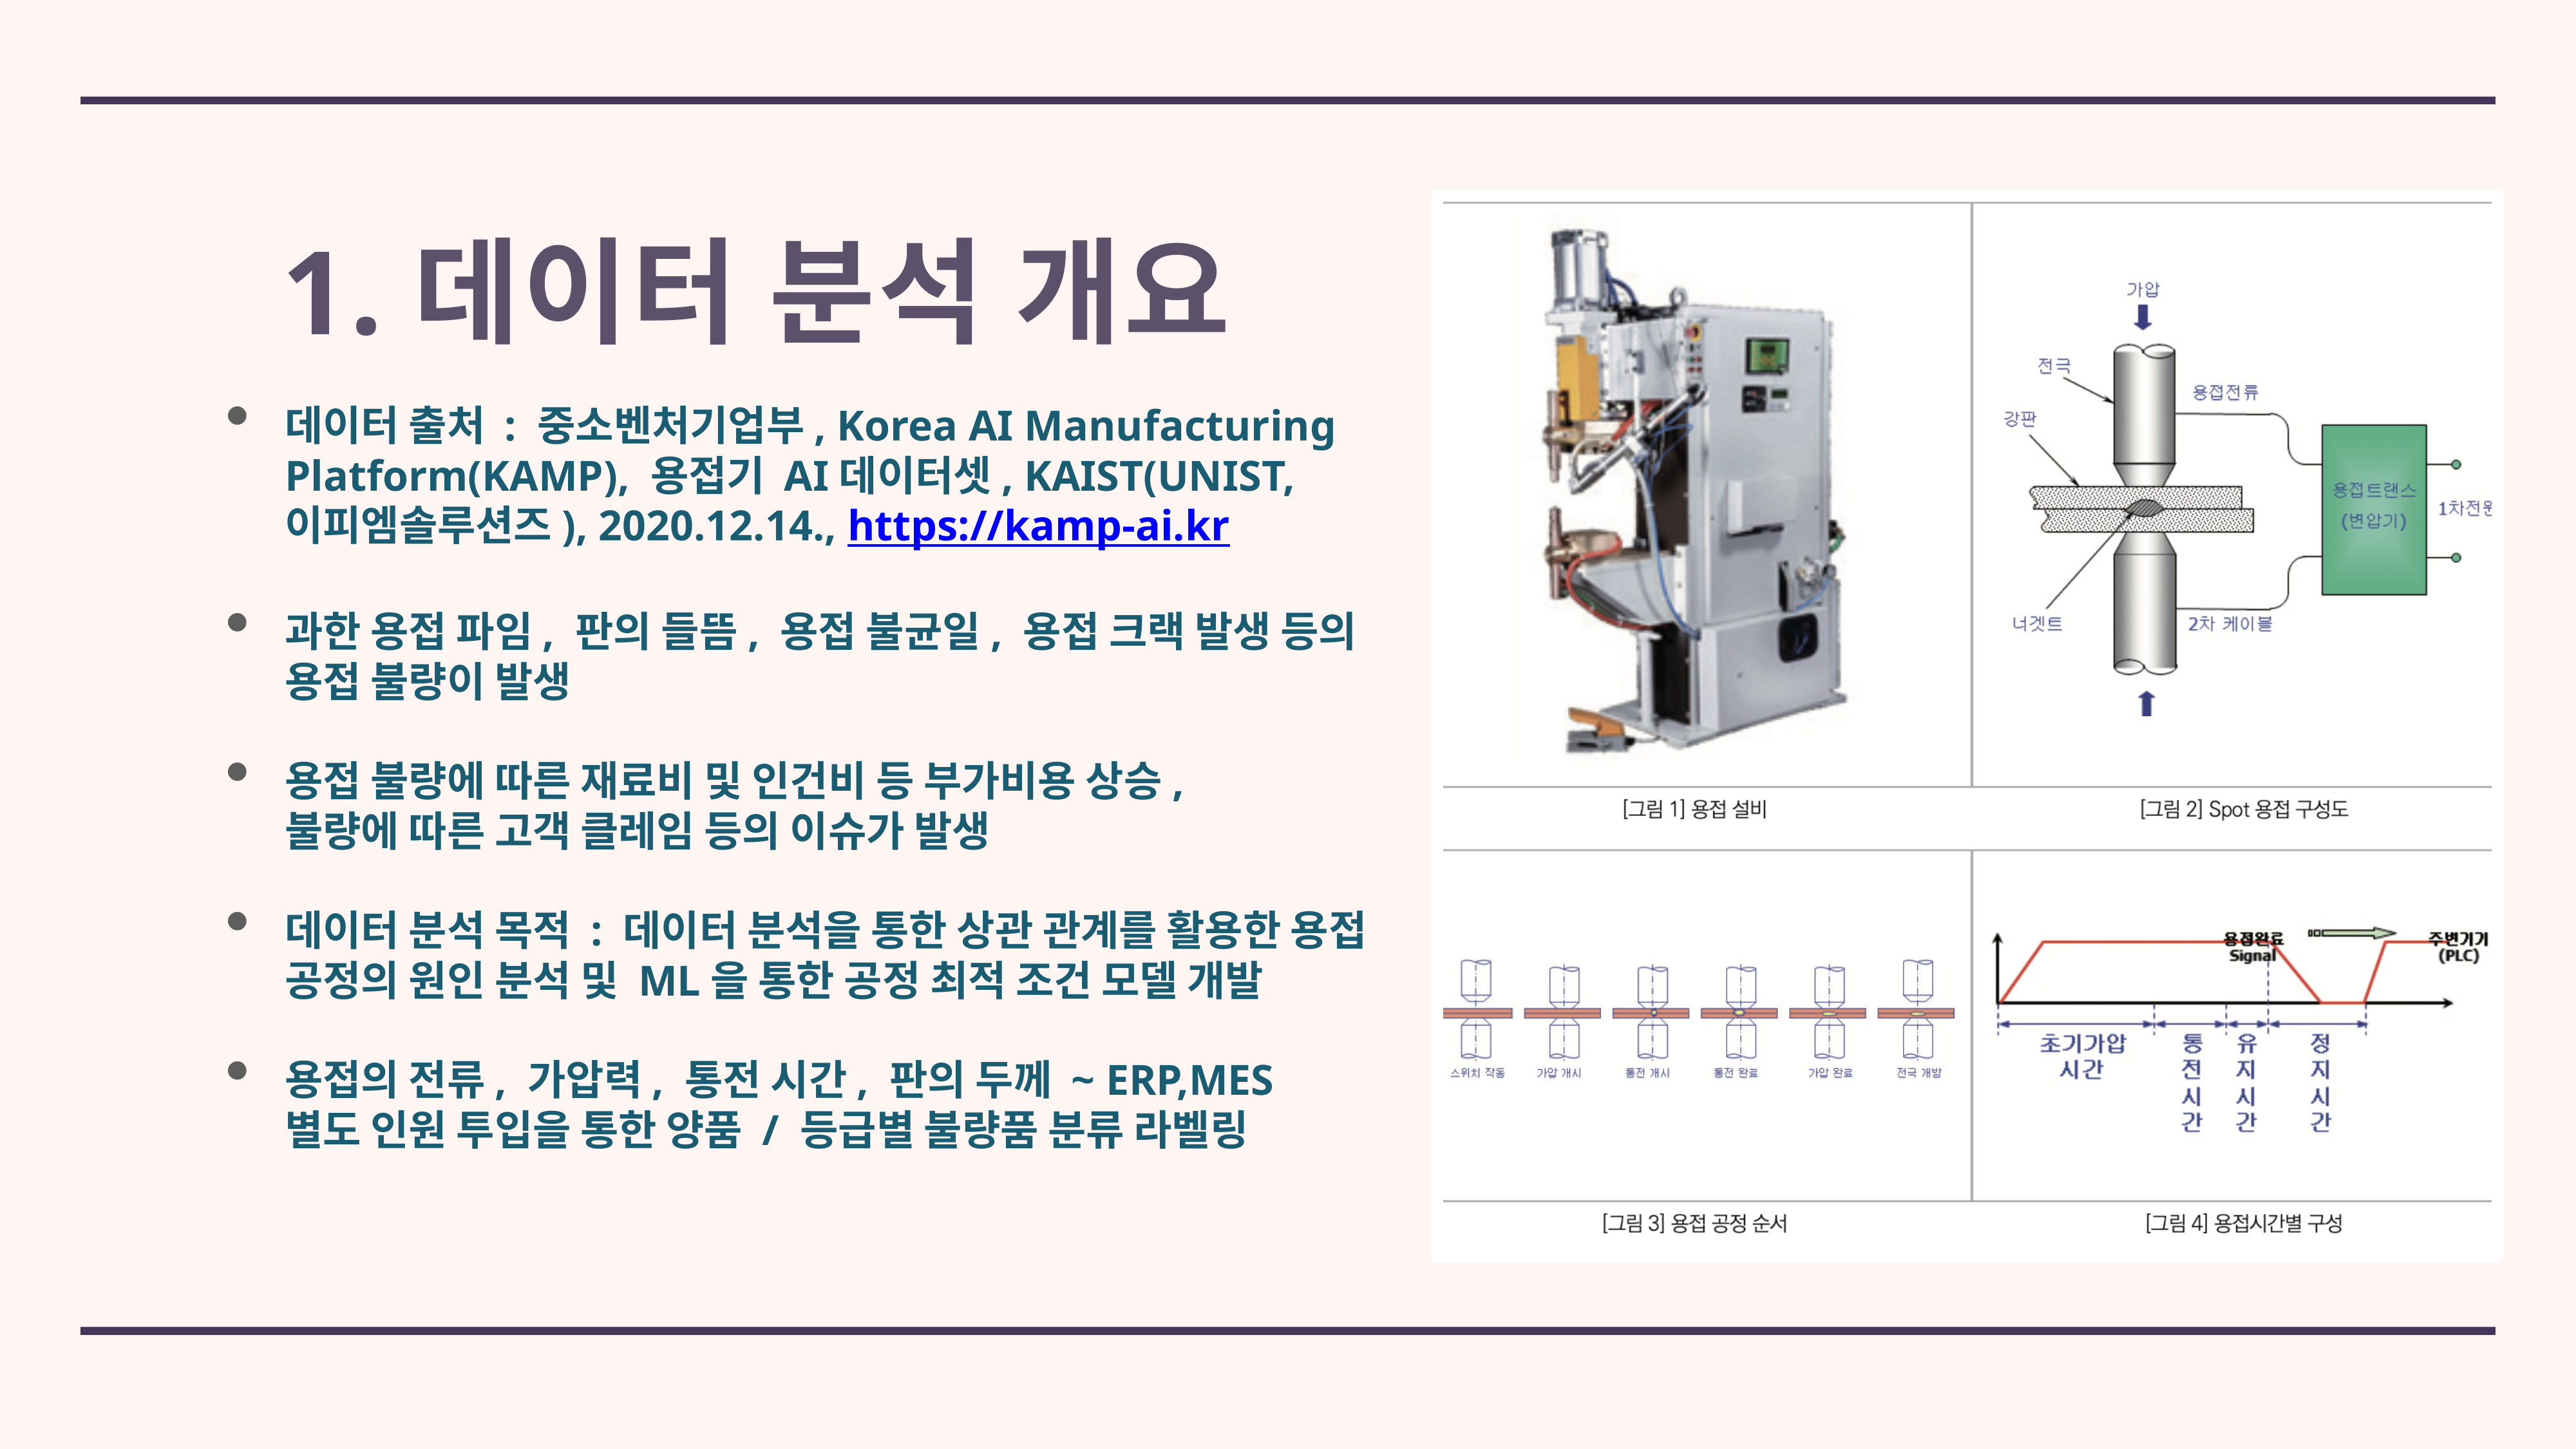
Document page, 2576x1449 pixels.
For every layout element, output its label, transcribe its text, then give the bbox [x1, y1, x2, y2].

list 데이터 출처 : 중소벤처기업부, Korea AI Manufacturing Platform(KAMP), 용접기 AI데이터셋, KAIST(UNIST, 이피엠솔루션즈), 2020.12.14., https://kamp-ai.kr 과한 용접 파임, 판의 들뜸, 용접 불균일, 용접 크랙 발생 등의 용접 불량이 발생 용접 불량에 따른 재료비 및 인건비 등 부가비용 상승, 불량에 따른 고객 클레임 등의 이슈가 발생 데이터 분석 목적 : 데이터 분석을 통한 상관 관계를 활용한 용접 공정의 원인 분석 및 ML을 통한 공정 최적 조건 모델 개발 용접의 전류, 가압력, 통전 시간, 판의 두께 ~ ERP,MES 별도 인원 투입을 통한 양품 / 등급별 불량품 분류 라벨링 [220, 393, 1381, 1288]
title 1.데이터 분석 개요 [133, 195, 1380, 366]
picture [1443, 201, 2492, 1251]
